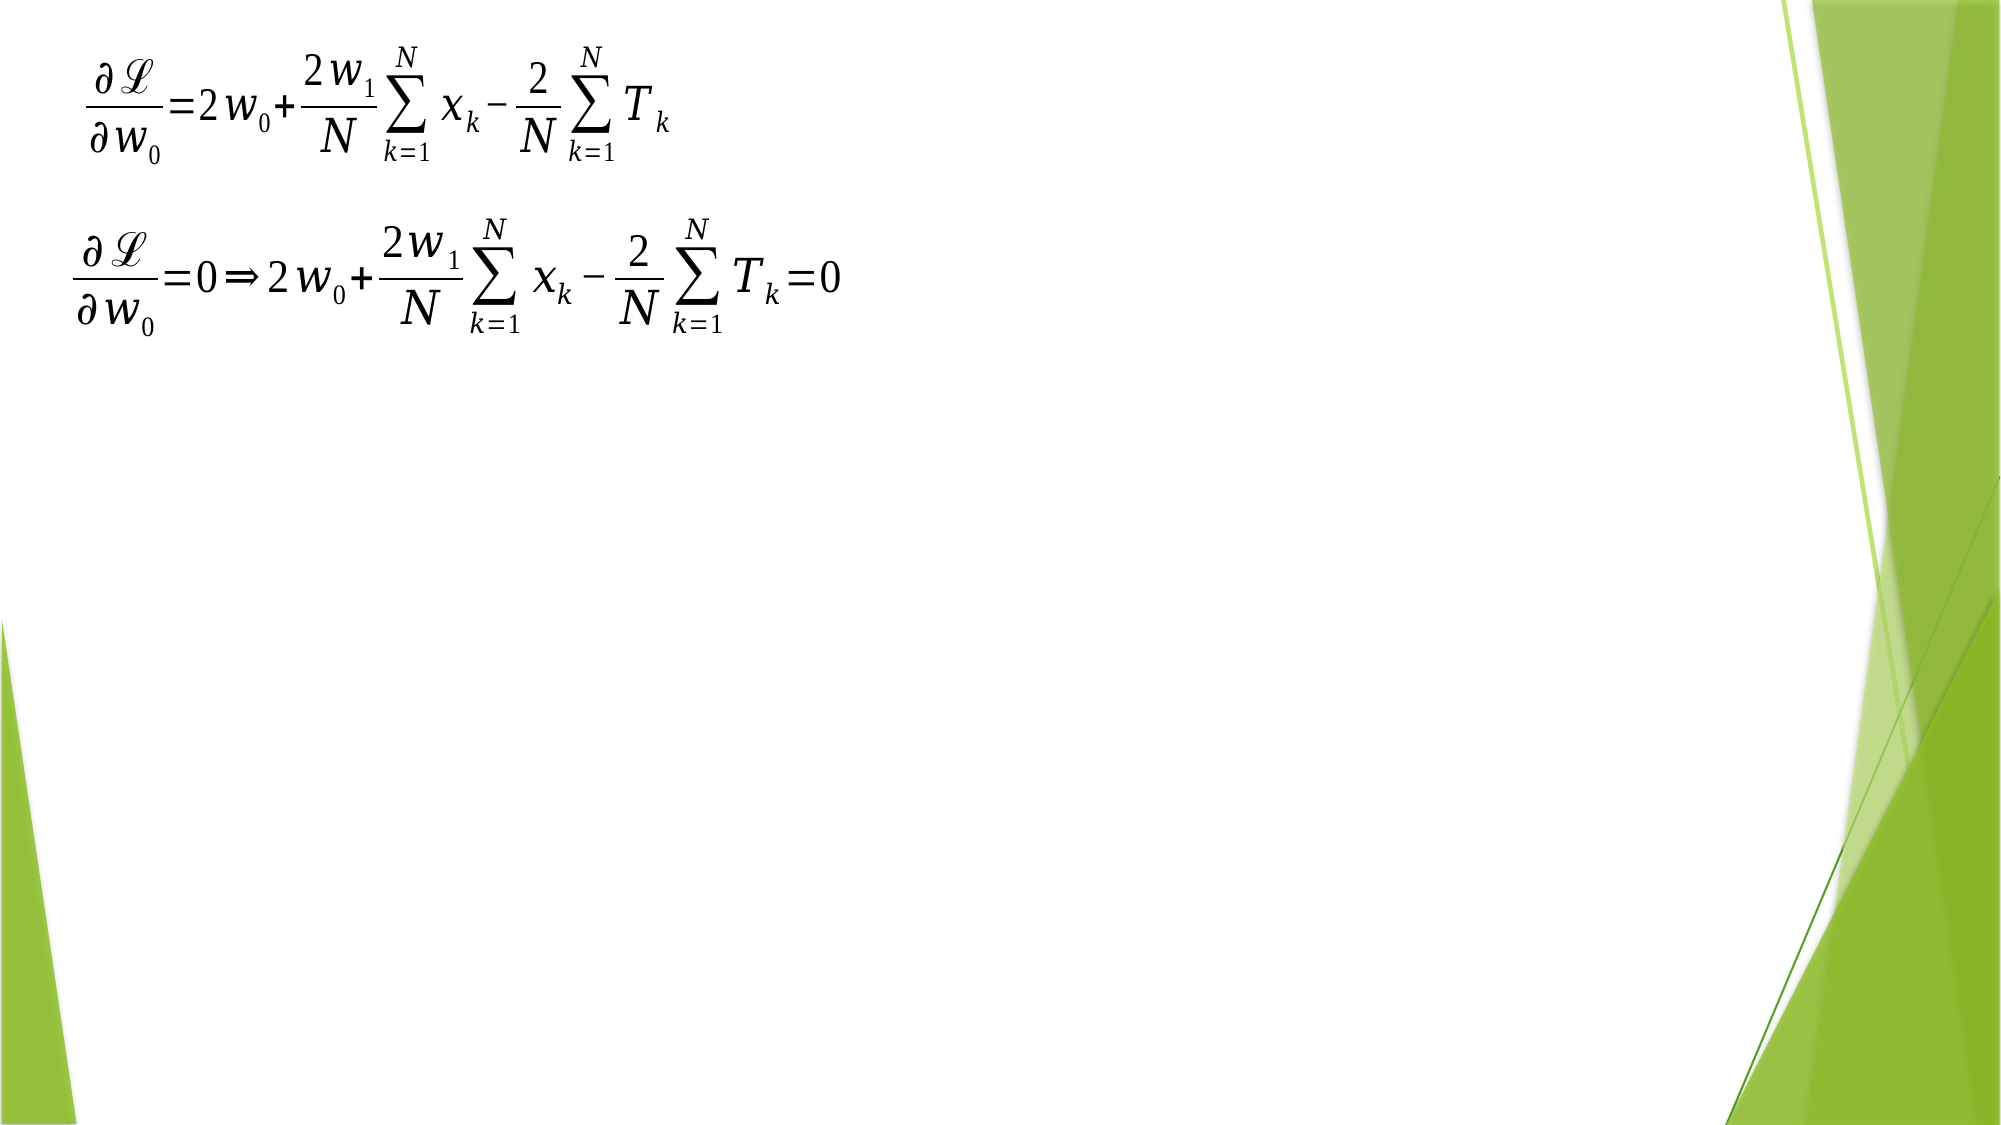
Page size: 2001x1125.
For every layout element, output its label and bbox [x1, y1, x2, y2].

text_box [69, 40, 843, 342]
